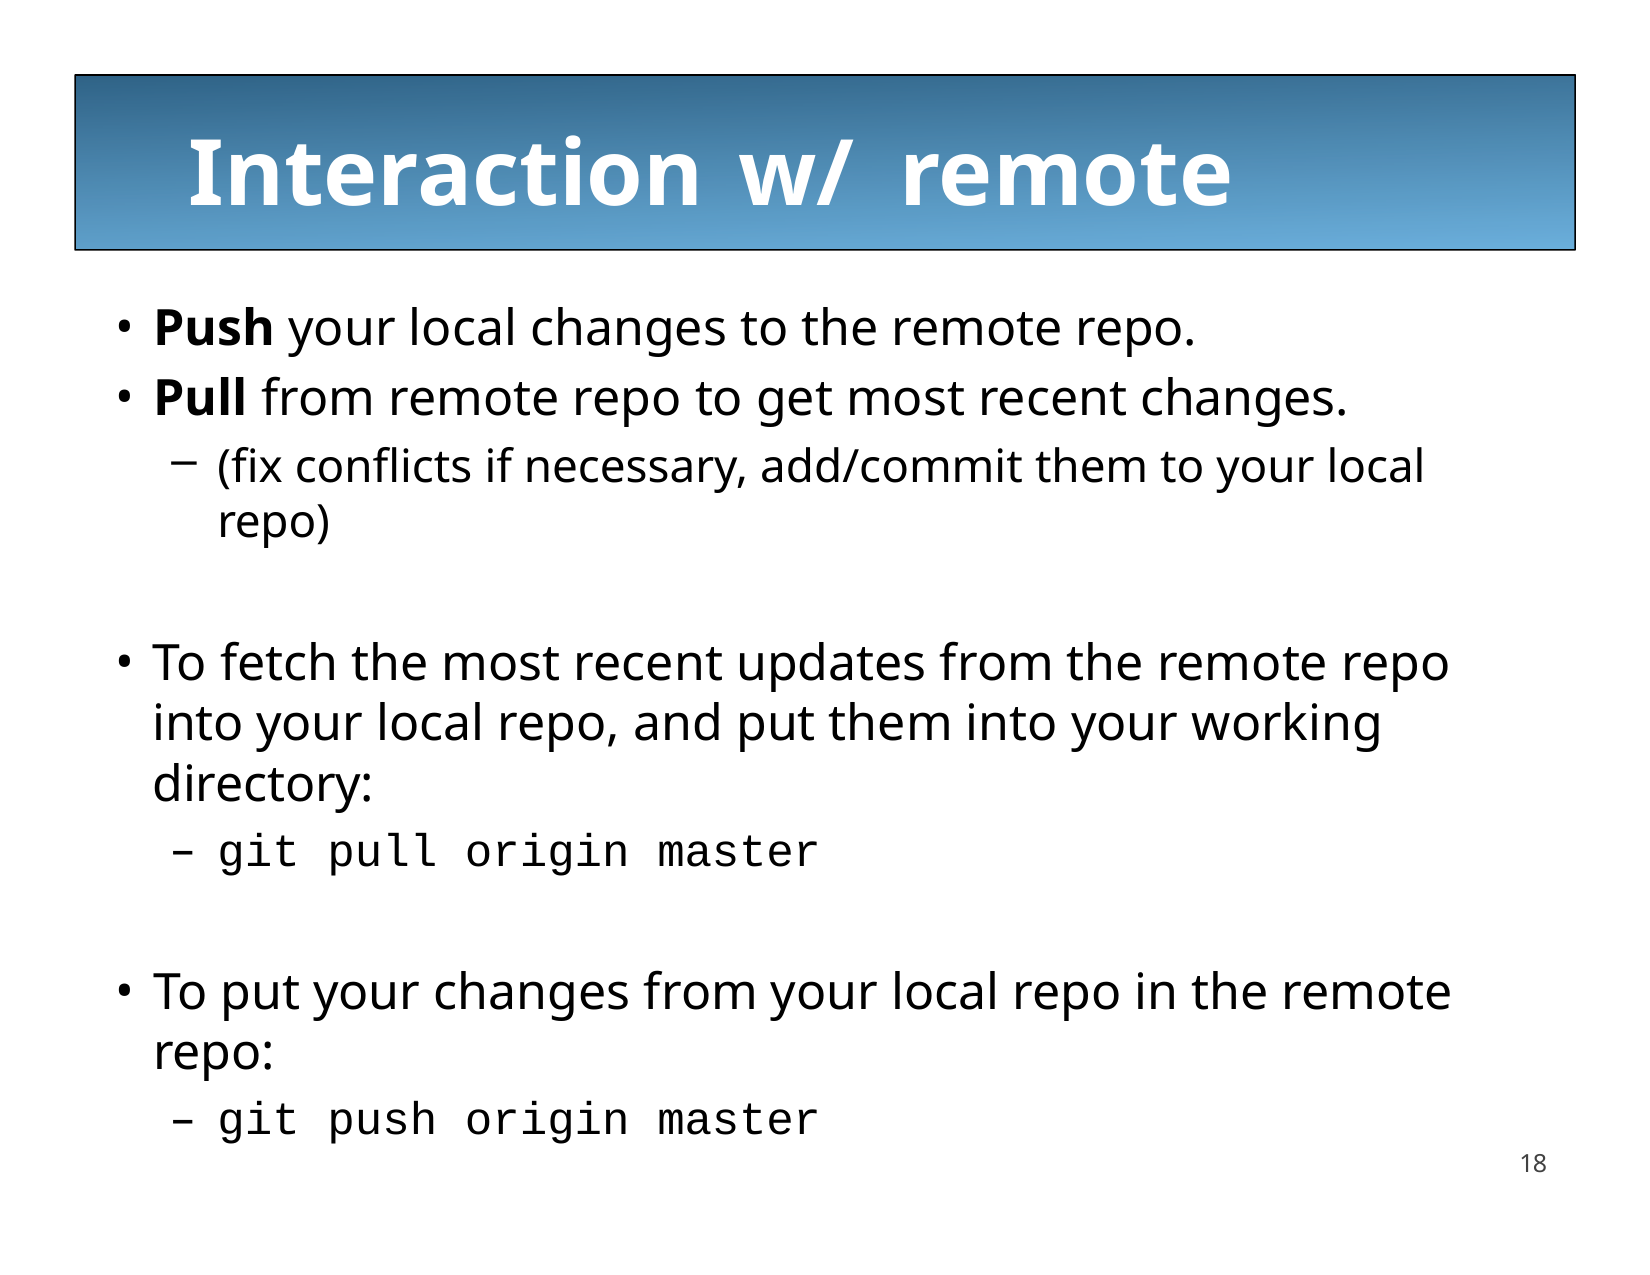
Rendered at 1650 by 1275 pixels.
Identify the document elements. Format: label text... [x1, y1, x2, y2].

text_box Push your local changes to the remote repo. Pull from remote repo to get most recent changes. (fix conflicts if necessary, add/commit them to your local repo) To fetch the most recent updates from the remote repo into your local repo, and put them into your working directory: git pull origin master To put your changes from your local repo in the remote repo: git push origin master [113, 282, 1519, 1145]
slide_number 14 [1513, 1145, 1560, 1275]
title Interaction w/ remote repo [185, 111, 1465, 282]
picture [76, 76, 1574, 249]
